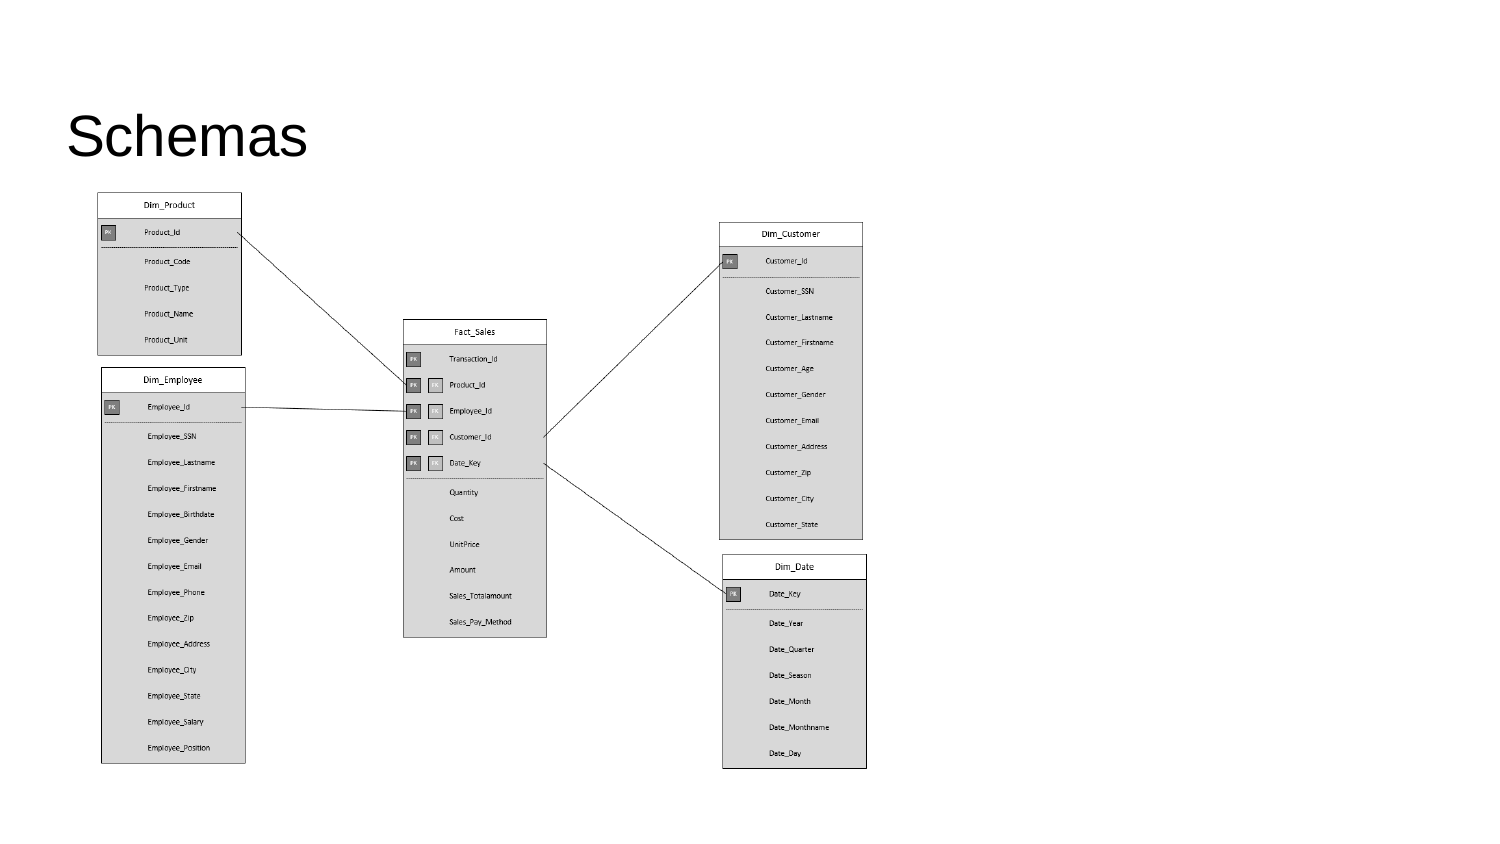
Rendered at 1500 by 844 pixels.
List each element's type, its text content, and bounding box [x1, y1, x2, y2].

title Schemas [51, 72, 1449, 167]
picture [86, 188, 876, 772]
